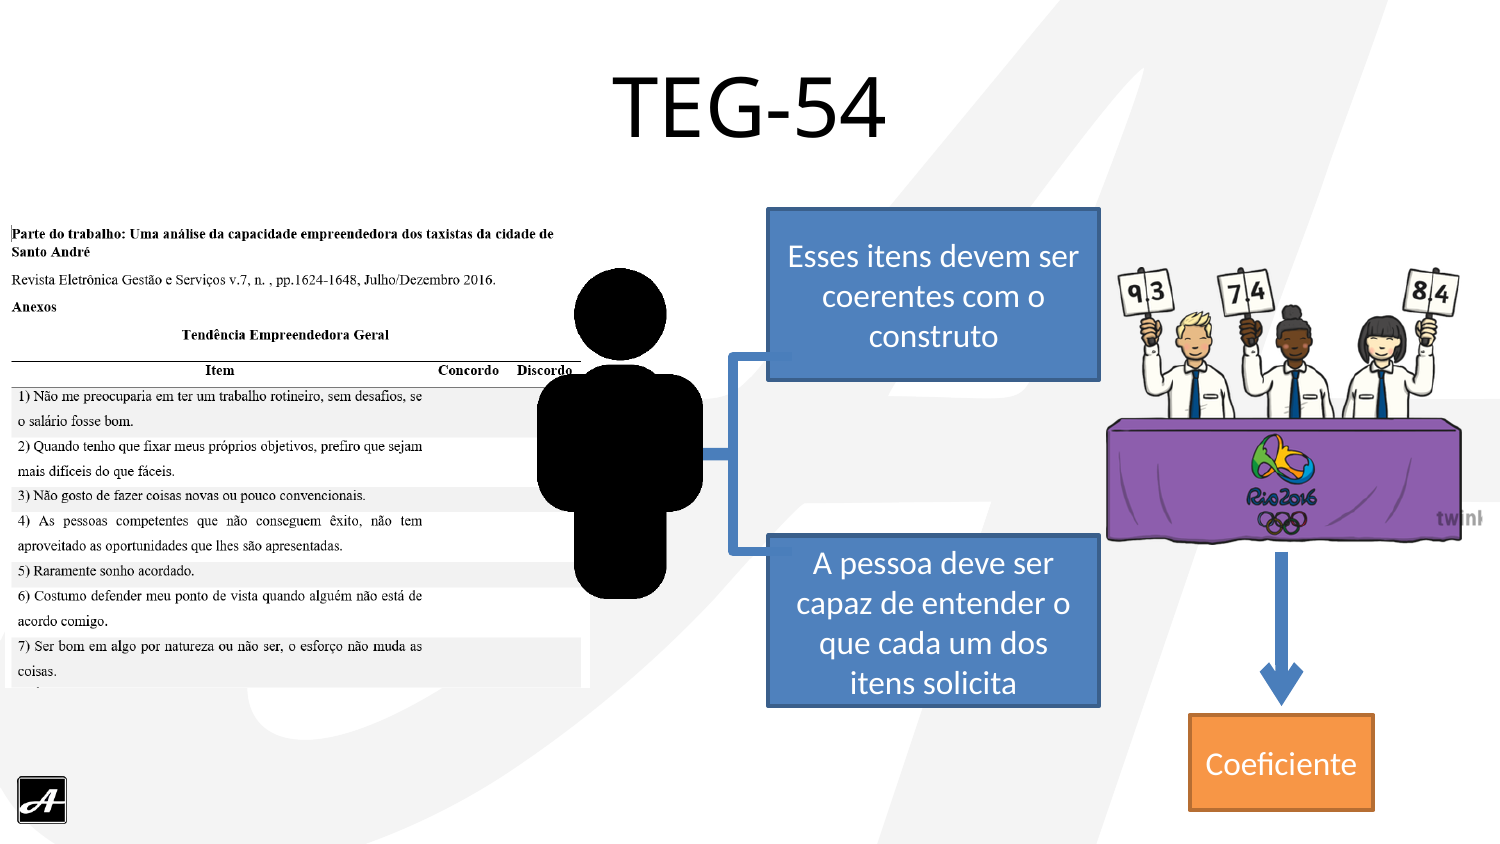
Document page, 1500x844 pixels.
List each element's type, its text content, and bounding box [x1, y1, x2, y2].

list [5, 220, 591, 688]
text_box [732, 356, 792, 552]
text_box Coeficiente [1188, 713, 1375, 812]
title TEG-54 [75, 33, 1425, 175]
picture [0, 0, 1500, 844]
text_box A pessoa deve ser capaz de entender o que cada um dos itens solicita [766, 533, 1101, 708]
text_box Esses itens devem ser coerentes com o construto [766, 207, 1101, 382]
